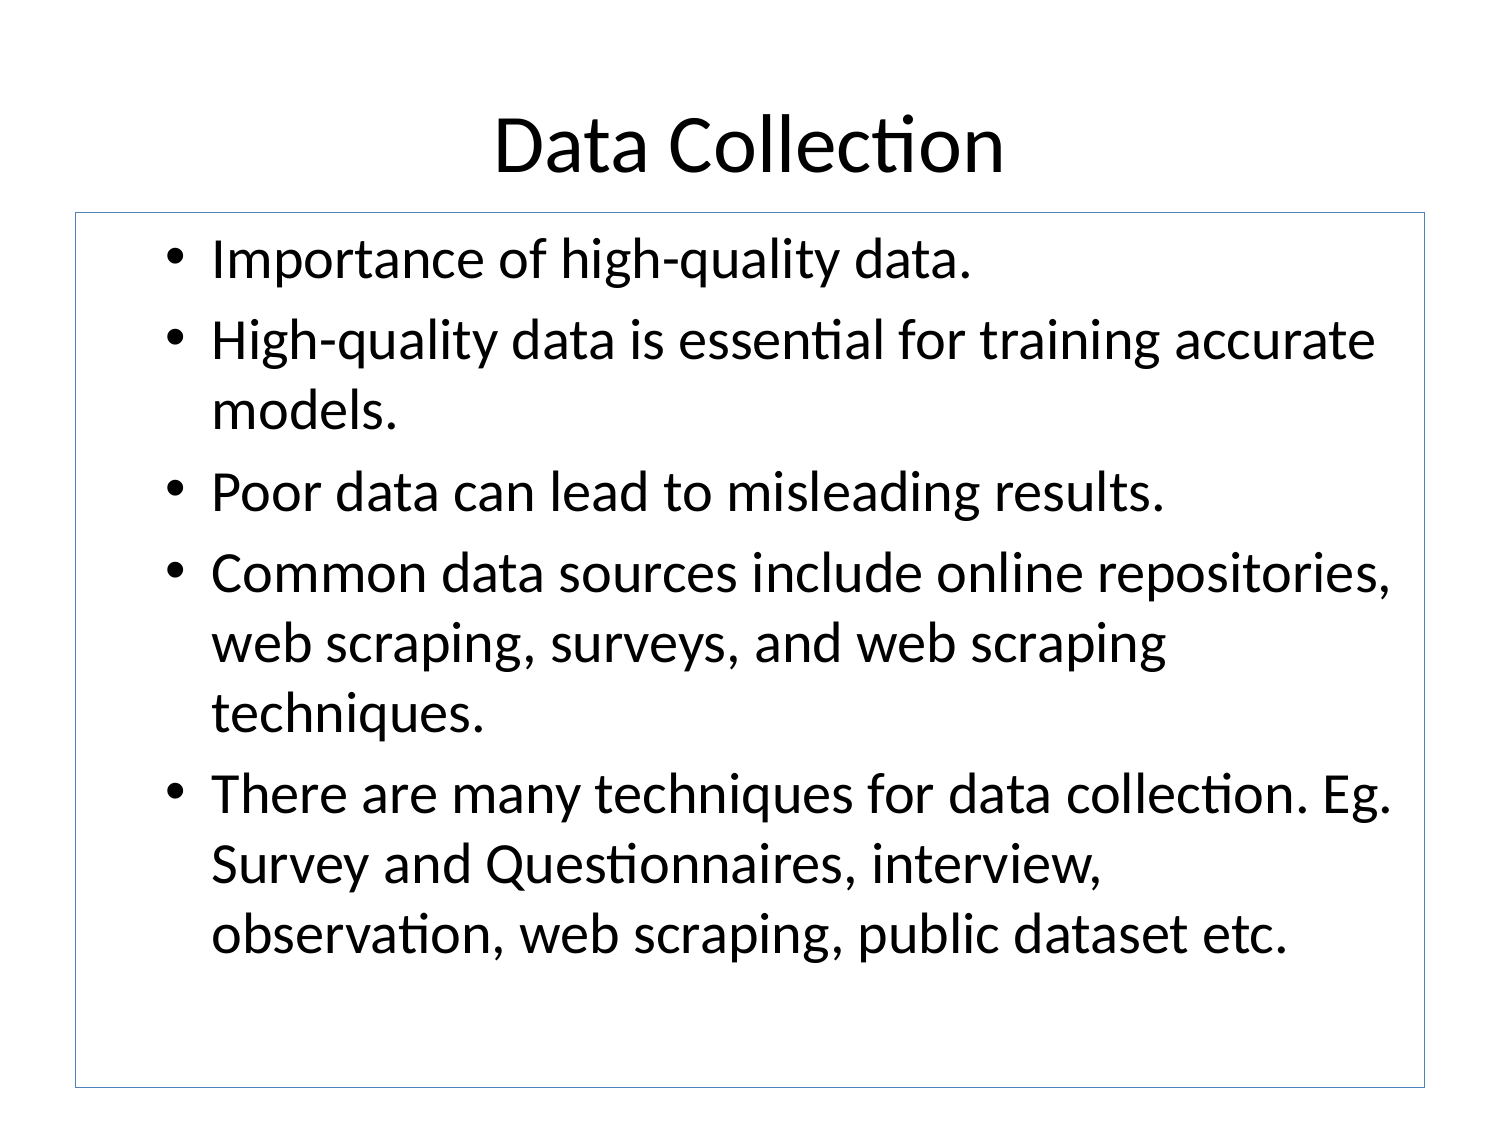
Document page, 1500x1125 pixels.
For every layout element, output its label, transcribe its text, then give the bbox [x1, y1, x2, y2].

title Data Collection [75, 45, 1425, 212]
list Importance of high-quality data. High-quality data is essential for training accurate models. Poor data can lead to misleading results. Common data sources include online repositories, web scraping, surveys, and web scraping techniques. There are many techniques for data collection. Eg. Survey and Questionnaires, interview, observation, web scraping, public dataset etc. [75, 212, 1425, 1088]
